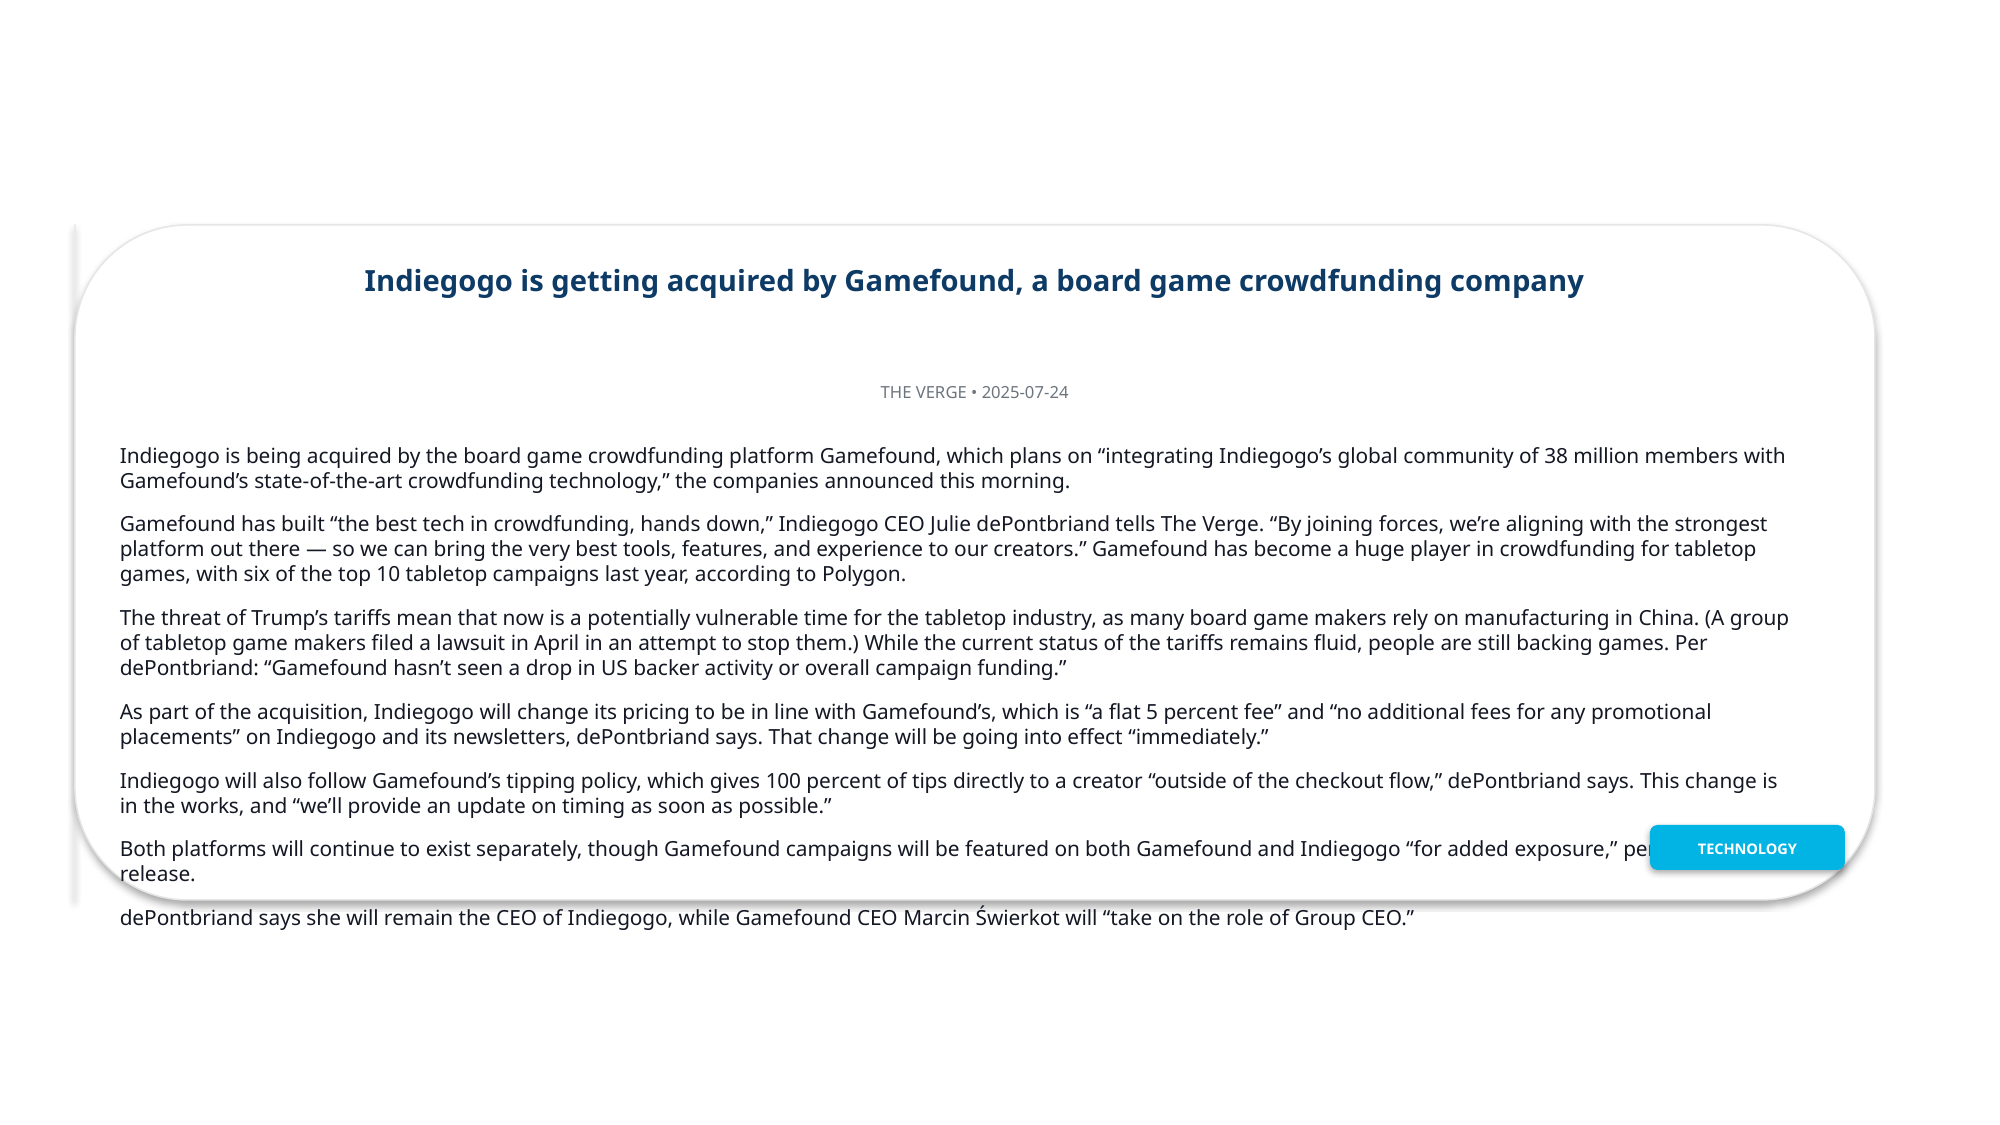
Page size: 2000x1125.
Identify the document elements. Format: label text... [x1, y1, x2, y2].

text_box Indiegogo is being acquired by the board game crowdfunding platform Gamefound, which plans on “integrating Indiegogo’s global community of 38 million members with Gamefound’s state-of-the-art crowdfunding technology,” the companies announced this morning. Gamefound has built “the best tech in crowdfunding, hands down,” Indiegogo CEO Julie dePontbriand tells The Verge. “By joining forces, we’re aligning with the strongest platform out there — so we can bring the very best tools, features, and experience to our creators.” Gamefound has become a huge player in crowdfunding for tabletop games, with six of the top 10 tabletop campaigns last year, according to Polygon. The threat of Trump’s tariffs mean that now is a potentially vulnerable time for the tabletop industry, as many board game makers rely on manufacturing in China. (A group of tabletop game makers filed a lawsuit in April in an attempt to stop them.) While the current status of the tariffs remains fluid, people are still backing games. Per dePontbriand: “Gamefound hasn’t seen a drop in US backer activity or overall campaign funding.” As part of the acquisition, Indiegogo will change its pricing to be in line with Gamefound’s, which is “a flat 5 percent fee” and “no additional fees for any promotional placements” on Indiegogo and its newsletters, dePontbriand says. That change will be going into effect “immediately.” Indiegogo will also follow Gamefound’s tipping policy, which gives 100 percent of tips directly to a creator “outside of the checkout flow,” dePontbriand says. This change is in the works, and “we’ll provide an update on timing as soon as possible.” Both platforms will continue to exist separately, though Gamefound campaigns will be featured on both Gamefound and Indiegogo “for added exposure,” per the press release. dePontbriand says she will remain the CEO of Indiegogo, while Gamefound CEO Marcin Świerkot will “take on the role of Group CEO.” [104, 435, 1815, 938]
text_box [1649, 824, 1846, 871]
text_box THE VERGE • 2025-07-24 [865, 374, 1084, 410]
text_box TECHNOLOGY [1683, 832, 1812, 865]
text_box [1815, 879, 1830, 888]
text_box [74, 224, 1876, 865]
text_box Indiegogo is getting acquired by Gamefound, a board game crowdfunding company [349, 254, 1601, 305]
